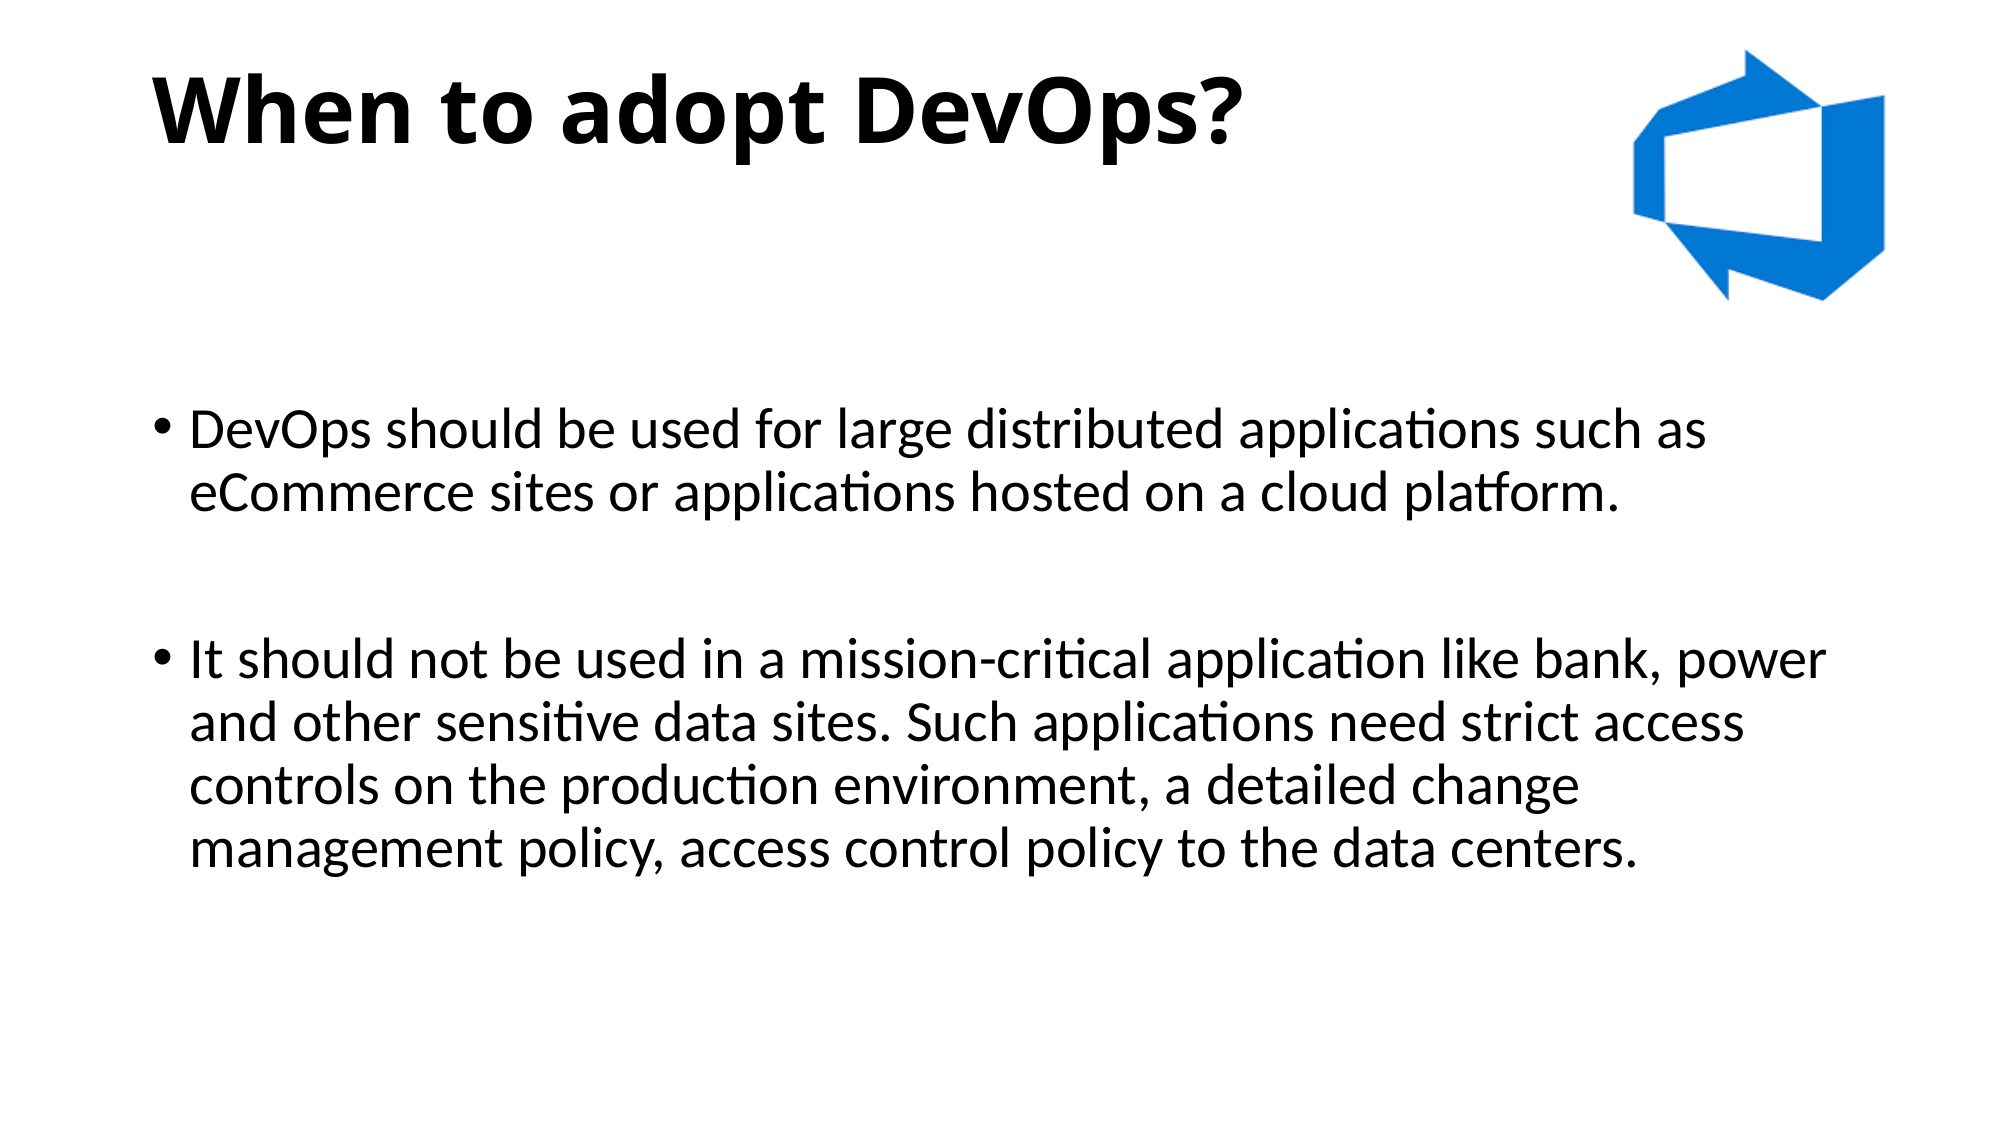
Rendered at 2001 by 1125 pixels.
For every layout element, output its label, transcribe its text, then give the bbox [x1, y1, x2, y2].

title When to adopt DevOps? [137, 59, 1863, 278]
picture [1590, 12, 1938, 361]
list DevOps should be used for large distributed applications such as eCommerce sites or applications hosted on a cloud platform. It should not be used in a mission-critical application like bank, power and other sensitive data sites. Such applications need strict access controls on the production environment, a detailed change management policy, access control policy to the data centers. [137, 299, 1863, 1014]
